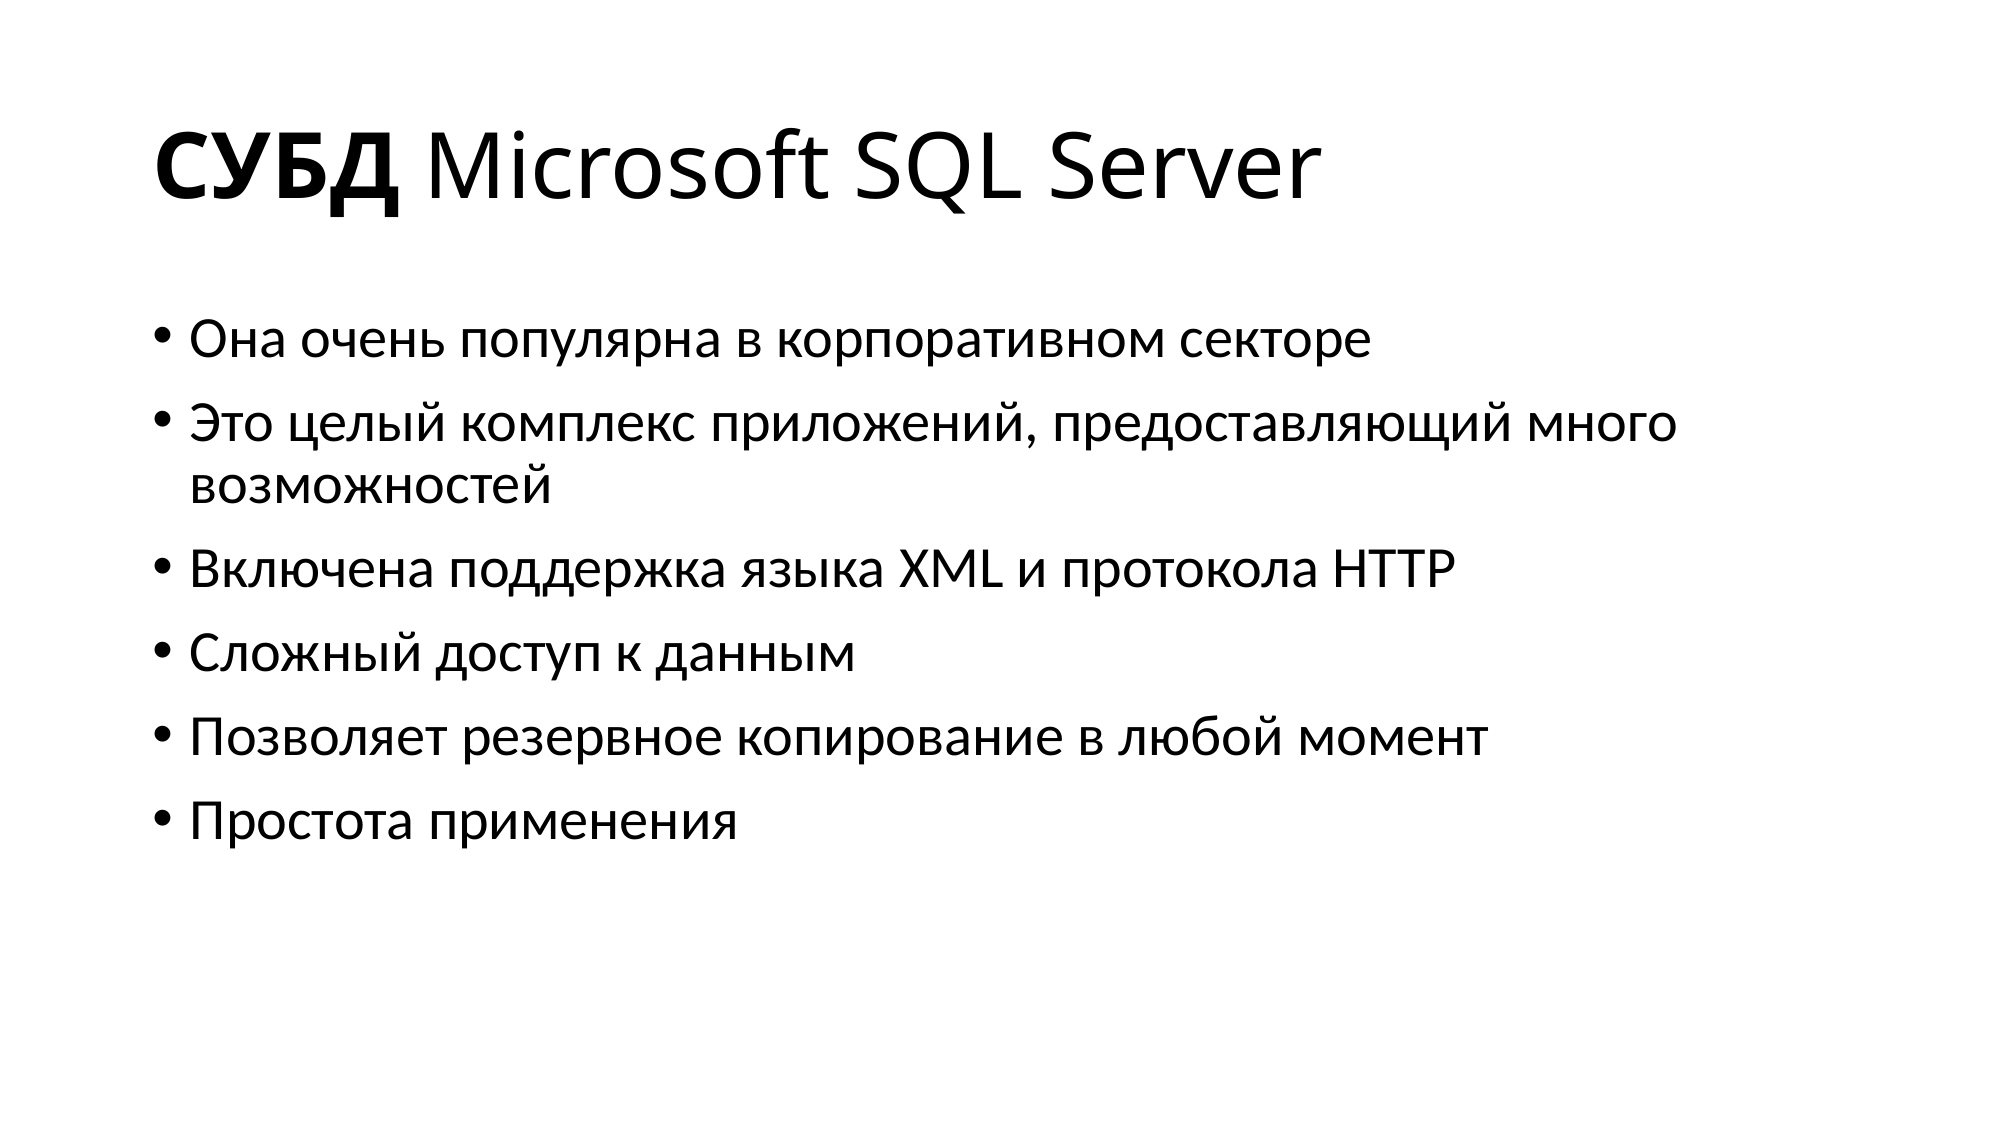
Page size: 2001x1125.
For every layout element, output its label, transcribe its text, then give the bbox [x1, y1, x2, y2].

title СУБД Microsoft SQL Server [137, 59, 1863, 278]
list Она очень популярна в корпоративном секторе Это целый комплекс приложений, предоставляющий много возможностей Включена поддержка языка XML и протокола HTTP Сложный доступ к данным Позволяет резервное копирование в любой момент Простота применения [137, 299, 1863, 1014]
